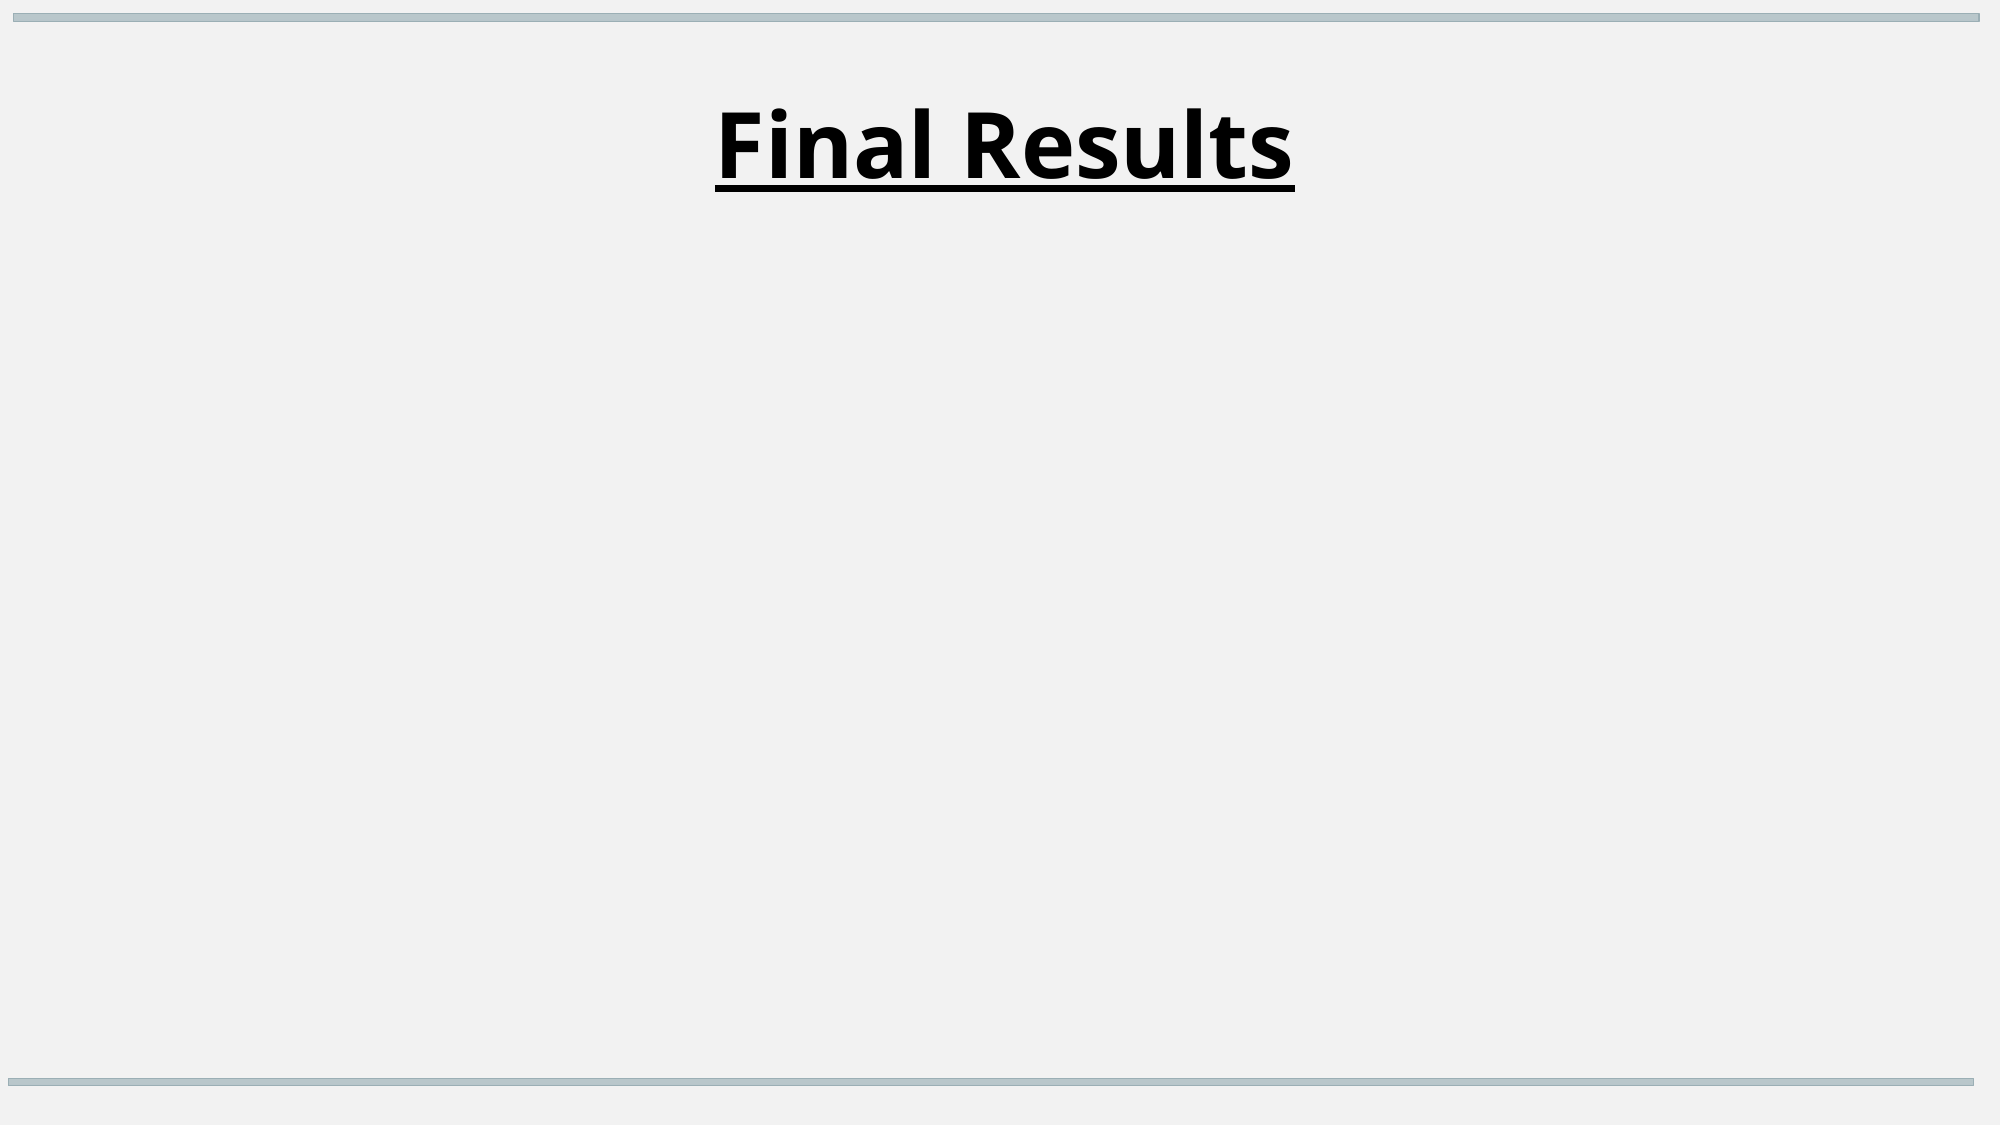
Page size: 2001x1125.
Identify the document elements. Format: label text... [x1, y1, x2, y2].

text_box Final Results [87, 79, 1923, 205]
text_box [8, 1078, 1974, 1086]
text_box [13, 13, 1980, 22]
